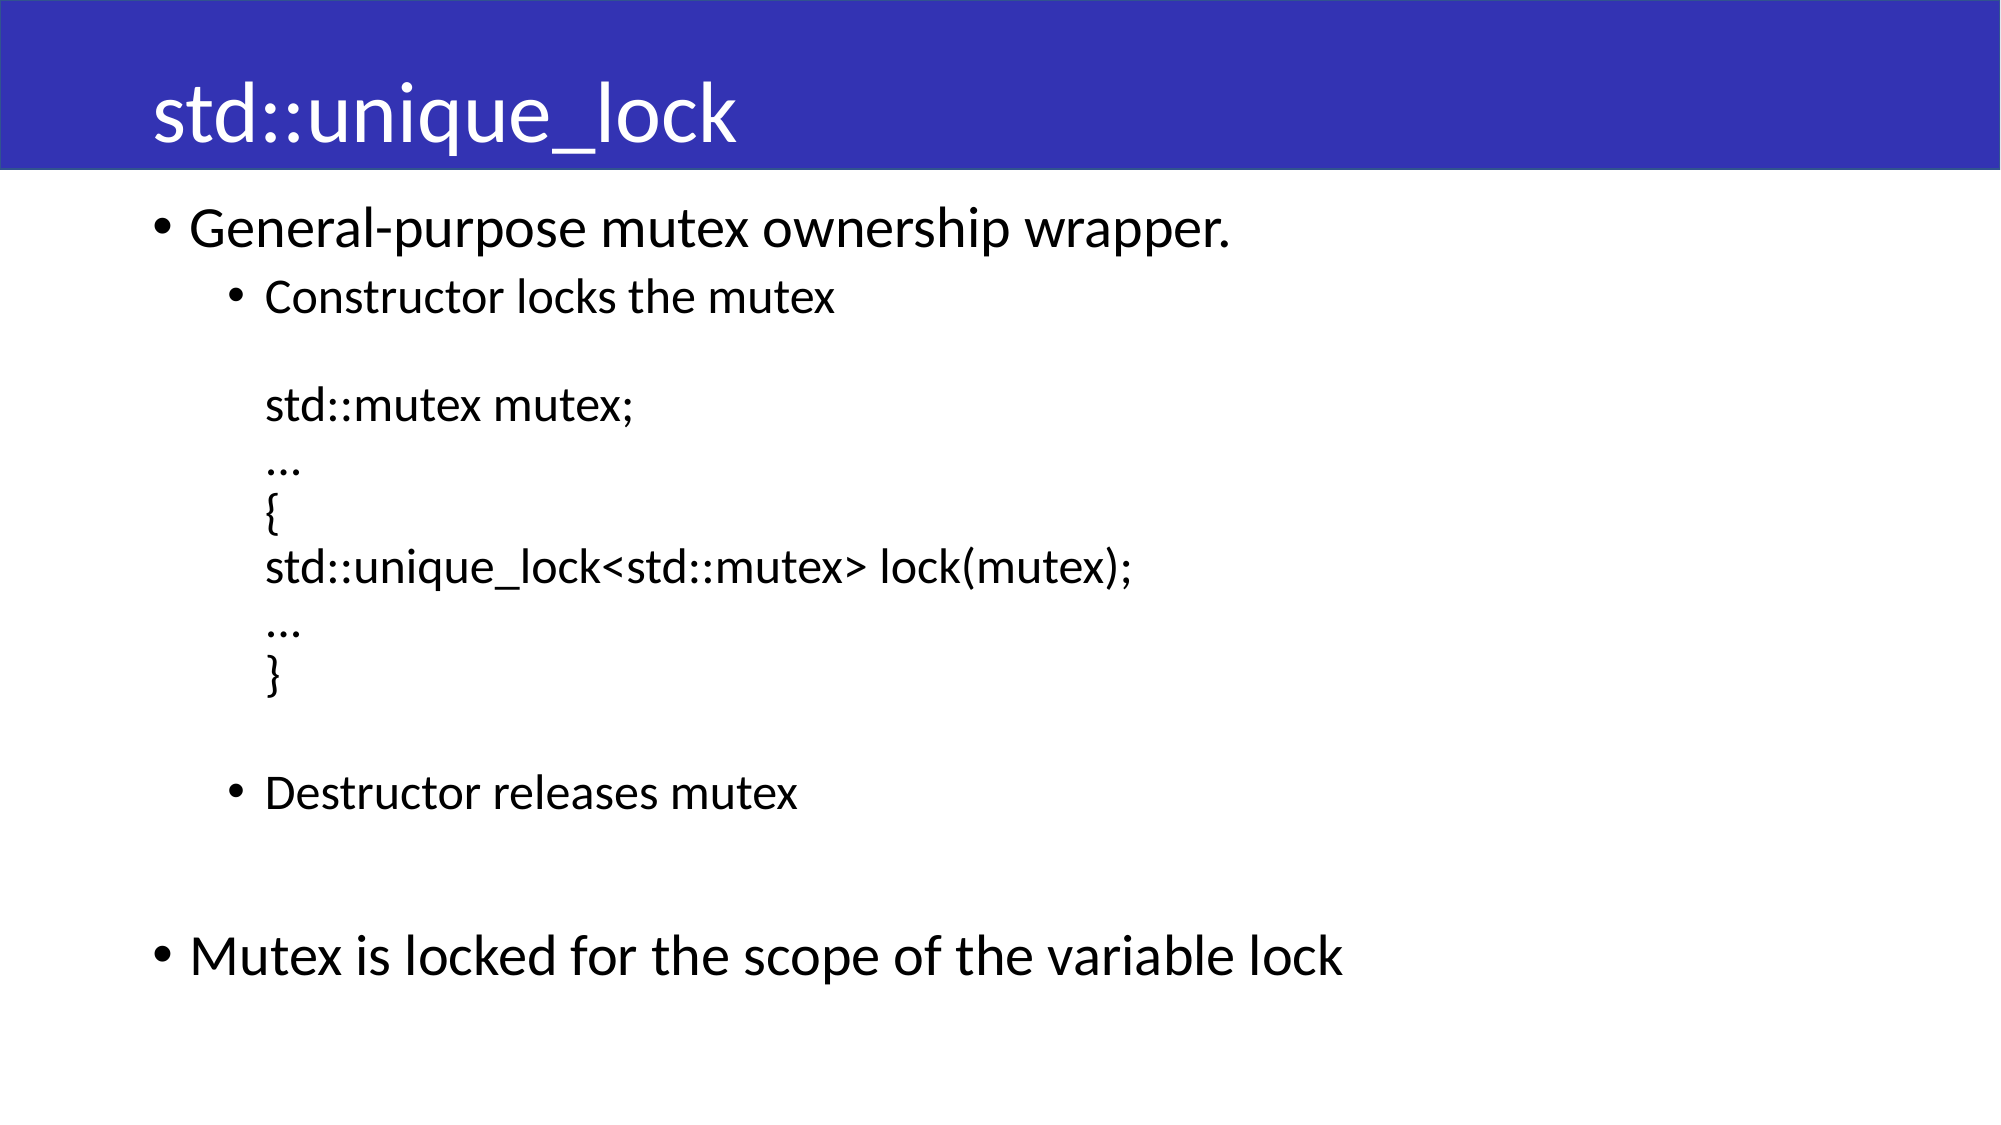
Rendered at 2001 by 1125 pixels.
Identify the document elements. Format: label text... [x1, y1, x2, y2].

list General-purpose mutex ownership wrapper. Constructor locks the mutex std::mutex mutex; ... { std::unique_lock<std::mutex> lock(mutex); ... } Destructor releases mutex Mutex is locked for the scope of the variable lock [137, 189, 1863, 1014]
title std::unique_lock [137, 59, 1863, 170]
